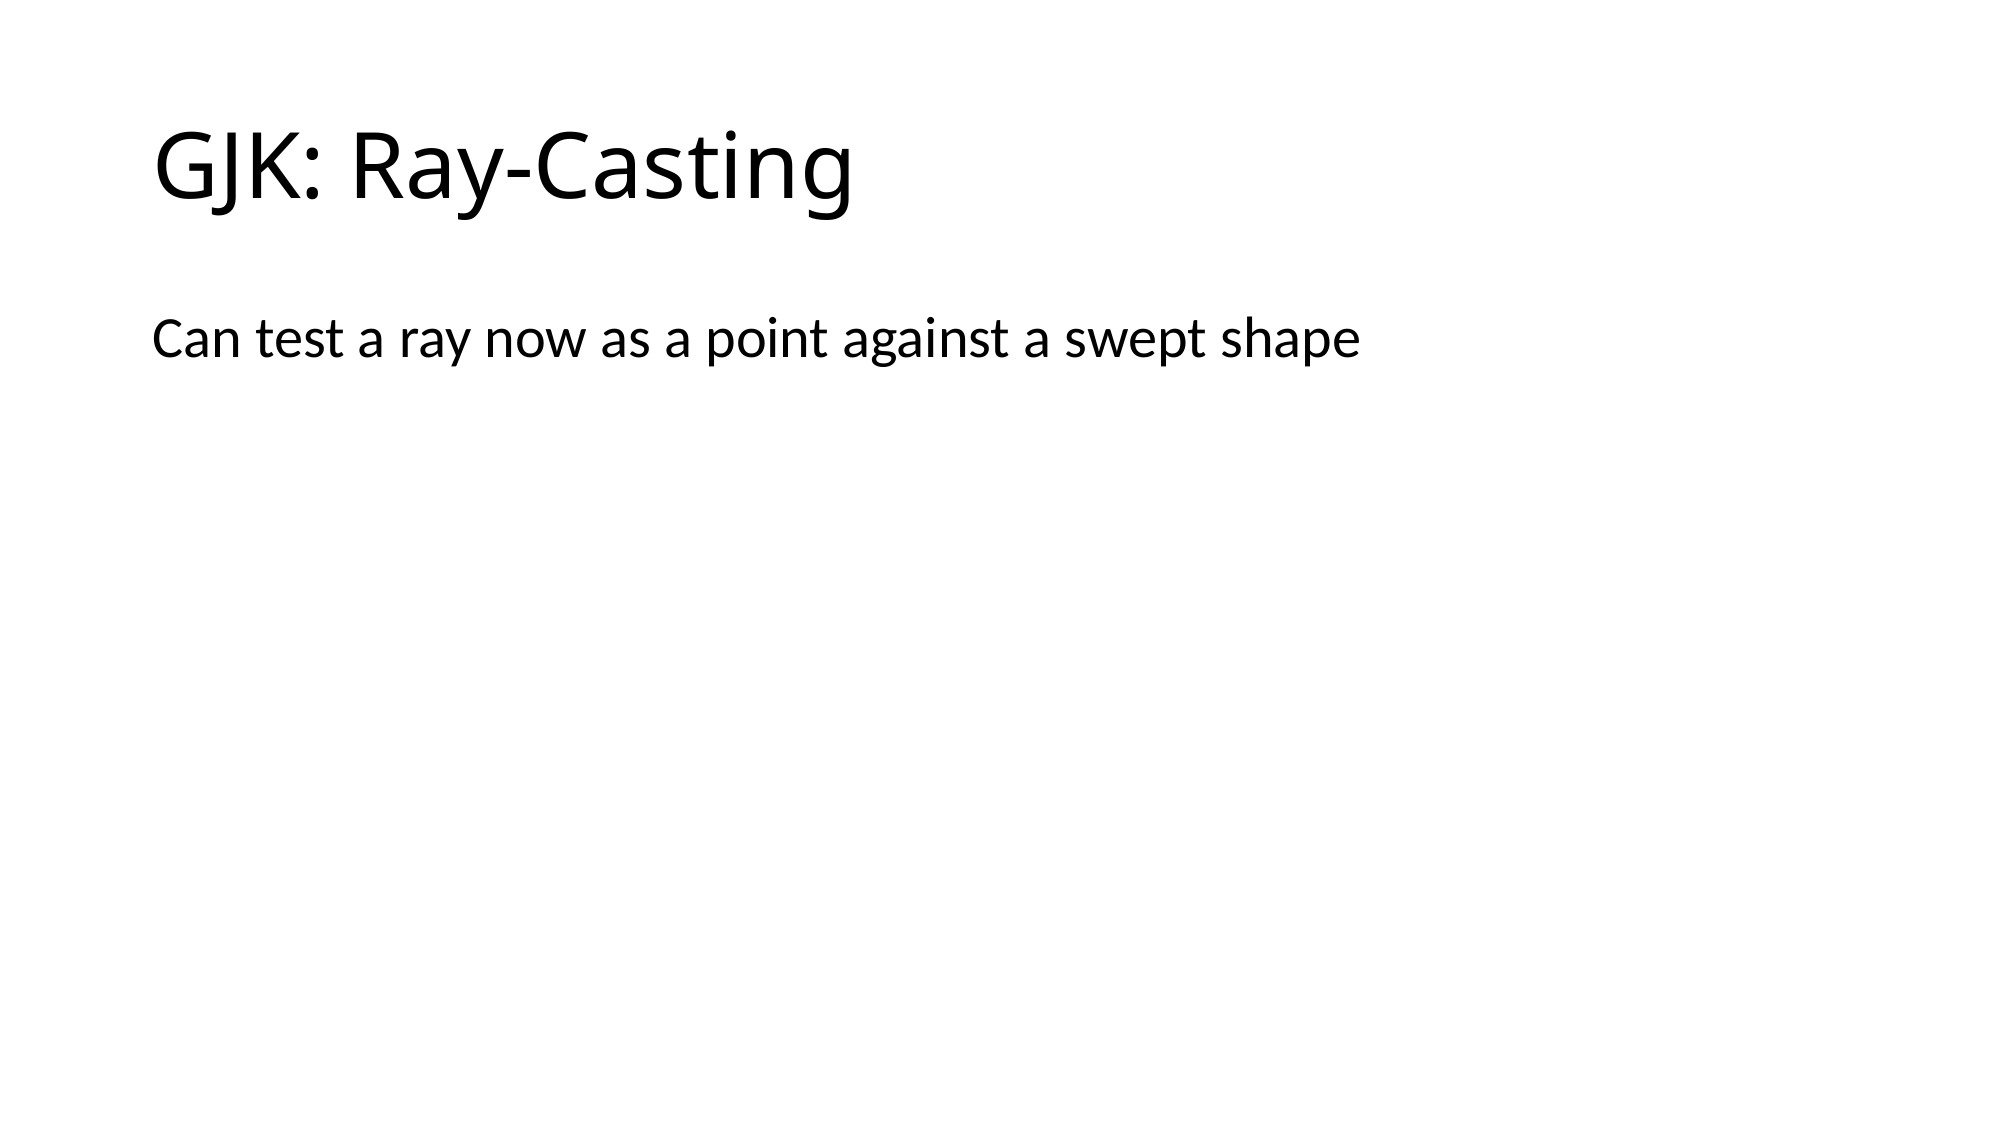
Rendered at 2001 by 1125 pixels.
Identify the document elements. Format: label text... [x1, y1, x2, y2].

list Can test a ray now as a point against a swept shape [137, 299, 1863, 1014]
title GJK: Ray-Casting [137, 59, 1863, 278]
